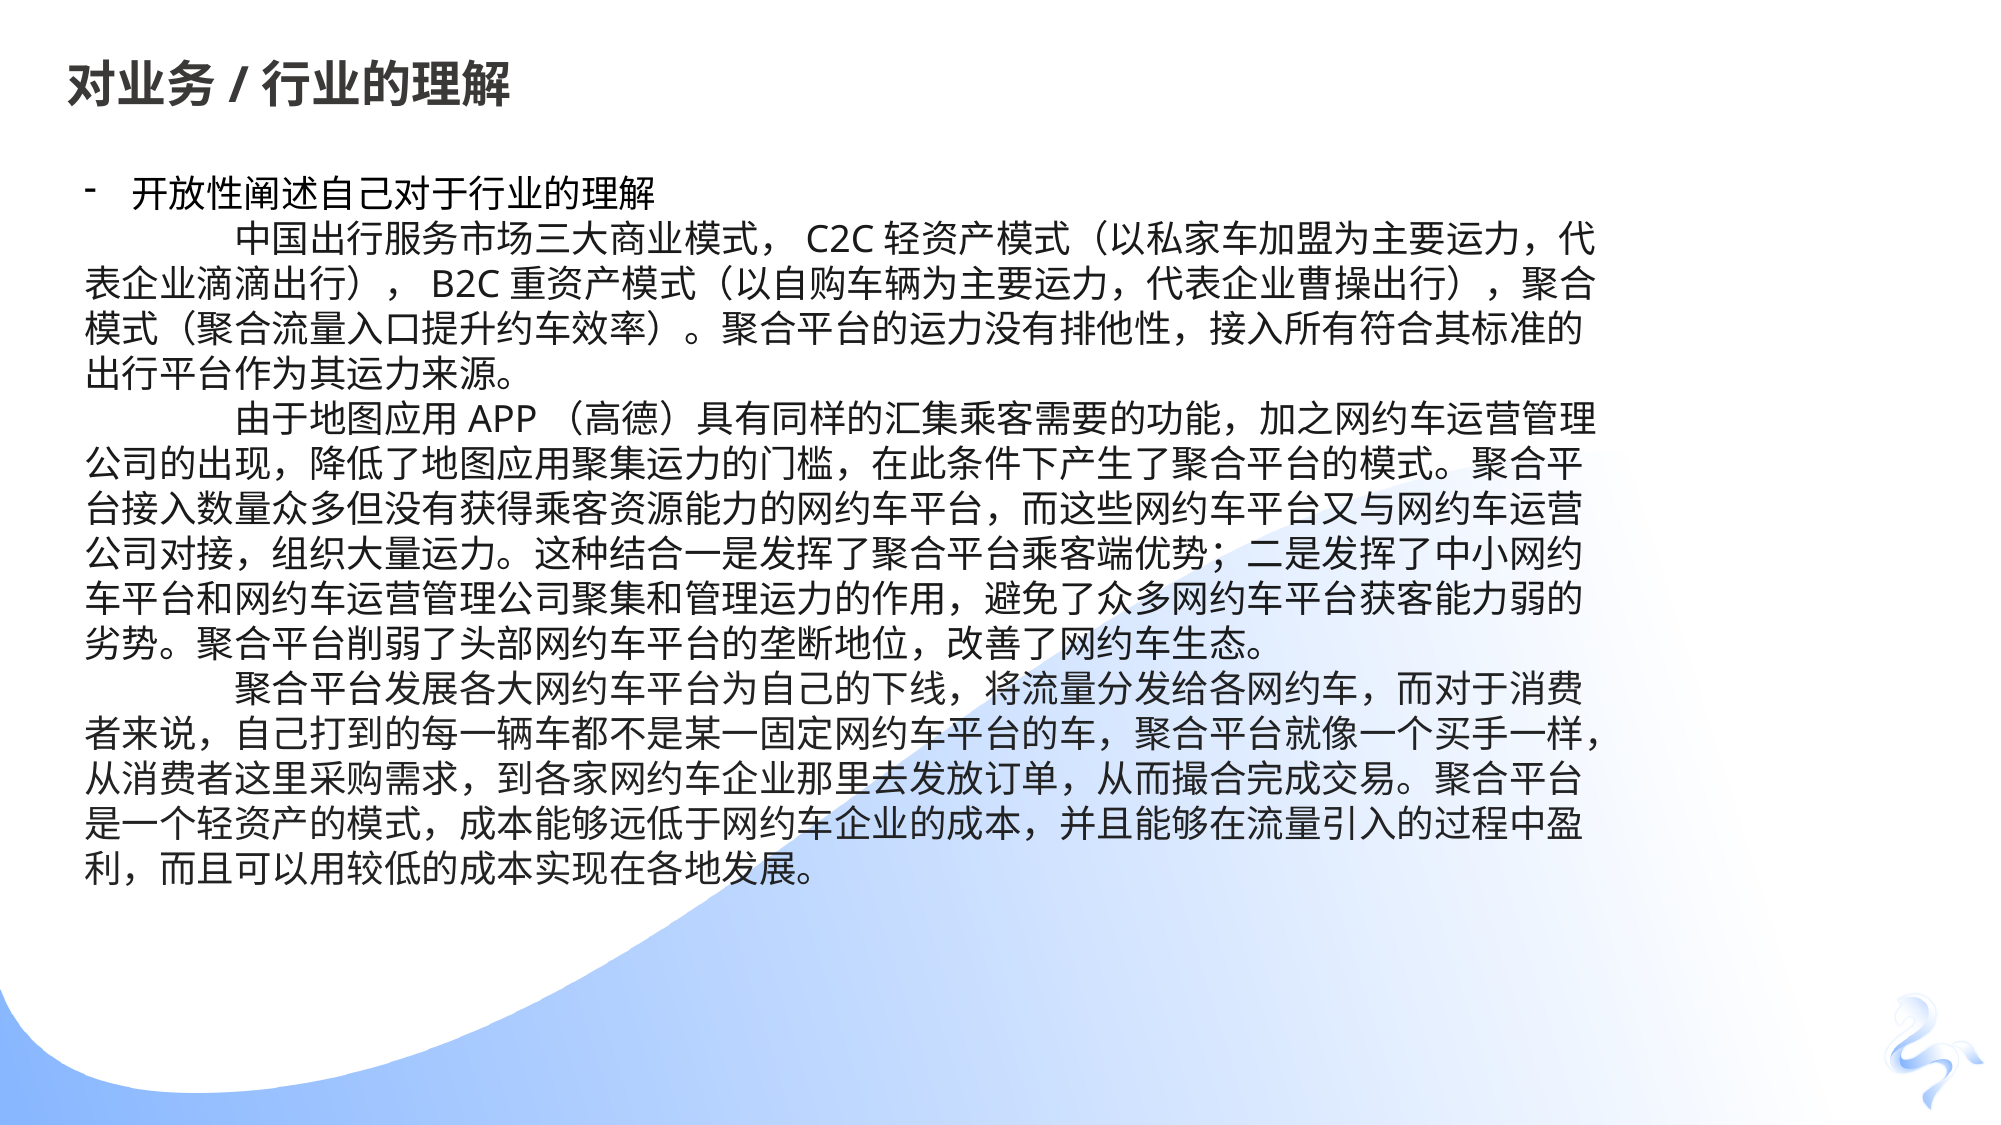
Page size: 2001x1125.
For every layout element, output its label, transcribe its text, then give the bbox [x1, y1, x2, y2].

text_box 开放性阐述自己对于行业的理解 中国出行服务市场三大商业模式，C2C轻资产模式（以私家车加盟为主要运力，代表企业滴滴出行），B2C重资产模式（以自购车辆为主要运力，代表企业曹操出行），聚合模式（聚合流量入口提升约车效率）。聚合平台的运力没有排他性，接入所有符合其标准的出行平台作为其运力来源。 由于地图应用APP（高德）具有同样的汇集乘客需要的功能，加之网约车运营管理公司的出现，降低了地图应用聚集运力的门槛，在此条件下产生了聚合平台的模式。聚合平台接入数量众多但没有获得乘客资源能力的网约车平台，而这些网约车平台又与网约车运营公司对接，组织大量运力。这种结合一是发挥了聚合平台乘客端优势；二是发挥了中小网约车平台和网约车运营管理公司聚集和管理运力的作用，避免了众多网约车平台获客能力弱的劣势。聚合平台削弱了头部网约车平台的垄断地位，改善了网约车生态。 聚合平台发展各大网约车平台为自己的下线，将流量分发给各网约车，而对于消费者来说，自己打到的每一辆车都不是某一固定网约车平台的车，聚合平台就像一个买手一样，从消费者这里采购需求，到各家网约车企业那里去发放订单，从而撮合完成交易。聚合平台是一个轻资产的模式，成本能够远低于网约车企业的成本，并且能够在流量引入的过程中盈利，而且可以用较低的成本实现在各地发展。 [69, 163, 1633, 898]
picture [0, 0, 2001, 1125]
text_box 对业务/行业的理解 [51, 45, 538, 121]
